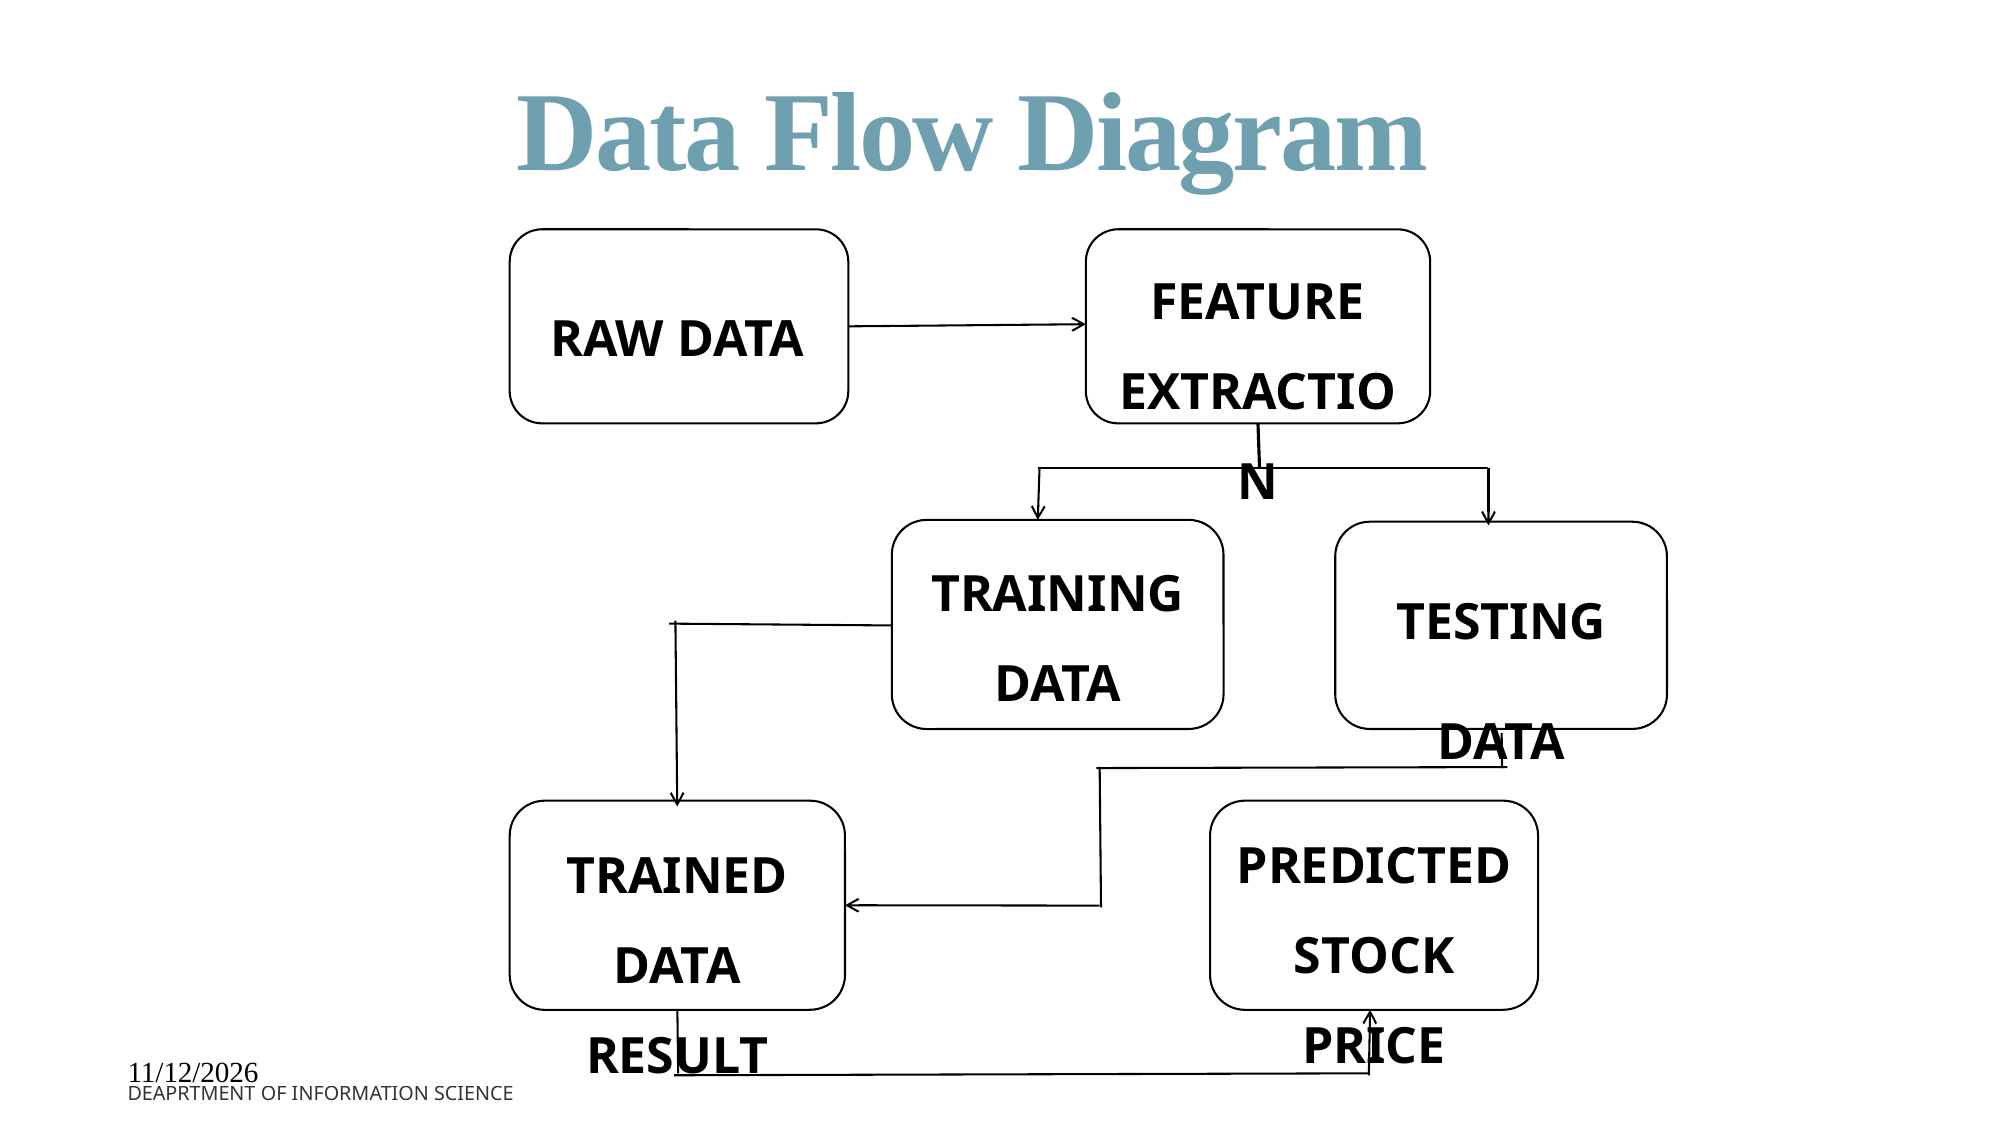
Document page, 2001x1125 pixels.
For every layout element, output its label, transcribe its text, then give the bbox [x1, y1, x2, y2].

text_box [508, 228, 850, 425]
text_box PREDICTED STOCK PRICE [1210, 796, 1538, 1010]
text_box [1426, 243, 1432, 409]
text_box [524, 799, 675, 806]
text_box FEATURE EXTRACTION [1089, 232, 1426, 424]
footer Deaprtment of Information Science [112, 1075, 938, 1113]
text_box [679, 799, 831, 806]
text_box TRAINED DATA RESULT [509, 806, 845, 1010]
text_box [1084, 245, 1089, 408]
text_box [1102, 228, 1414, 232]
text_box [909, 518, 1206, 523]
title Data Flow Diagram [88, 0, 1856, 272]
text_box TESTING DATA [1335, 521, 1668, 729]
text_box RAW DATA [509, 229, 845, 425]
slide_number [679, 1051, 788, 1073]
text_box TRAINING DATA [891, 523, 1224, 728]
slide_number [112, 1051, 677, 1075]
